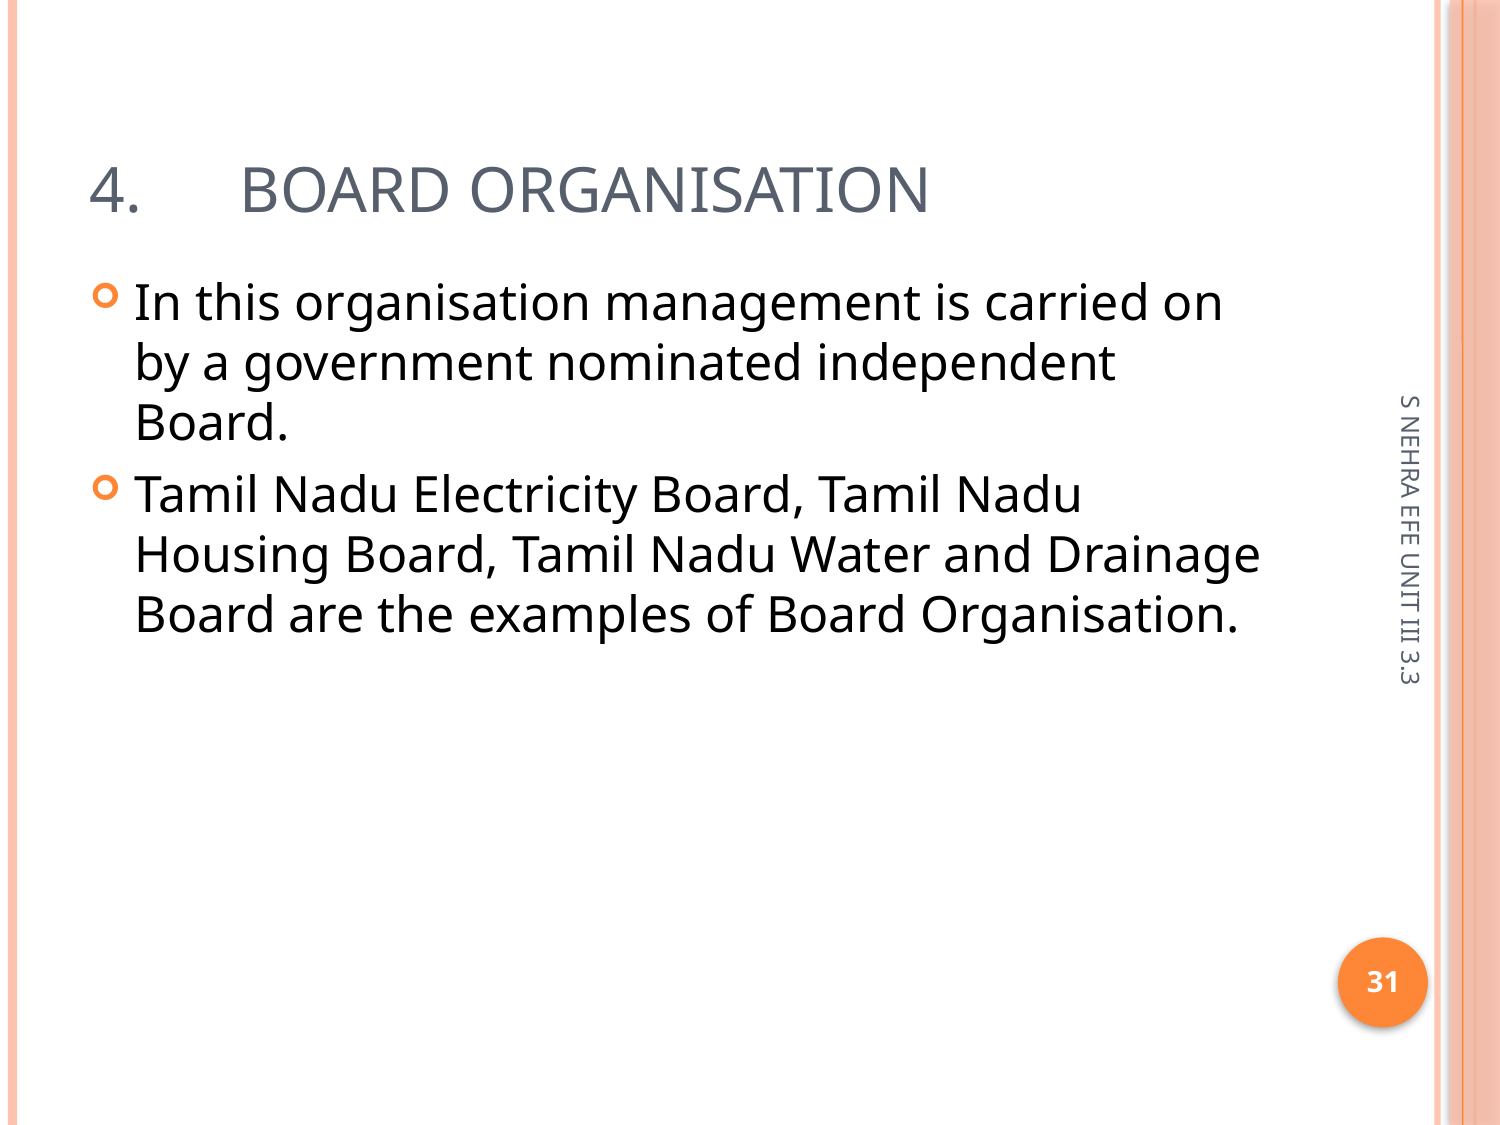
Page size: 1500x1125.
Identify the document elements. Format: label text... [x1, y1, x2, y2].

title 4. Board Organisation [75, 45, 1300, 233]
list In this organisation management is carried on by a government nominated independent Board. Tamil Nadu Electricity Board, Tamil Nadu Housing Board, Tamil Nadu Water and Drainage Board are the examples of Board Organisation. [75, 262, 1300, 1062]
slide_number 31 [1333, 940, 1434, 1027]
footer S NEHRA EFE UNIT III 3.3 [1379, 380, 1440, 906]
